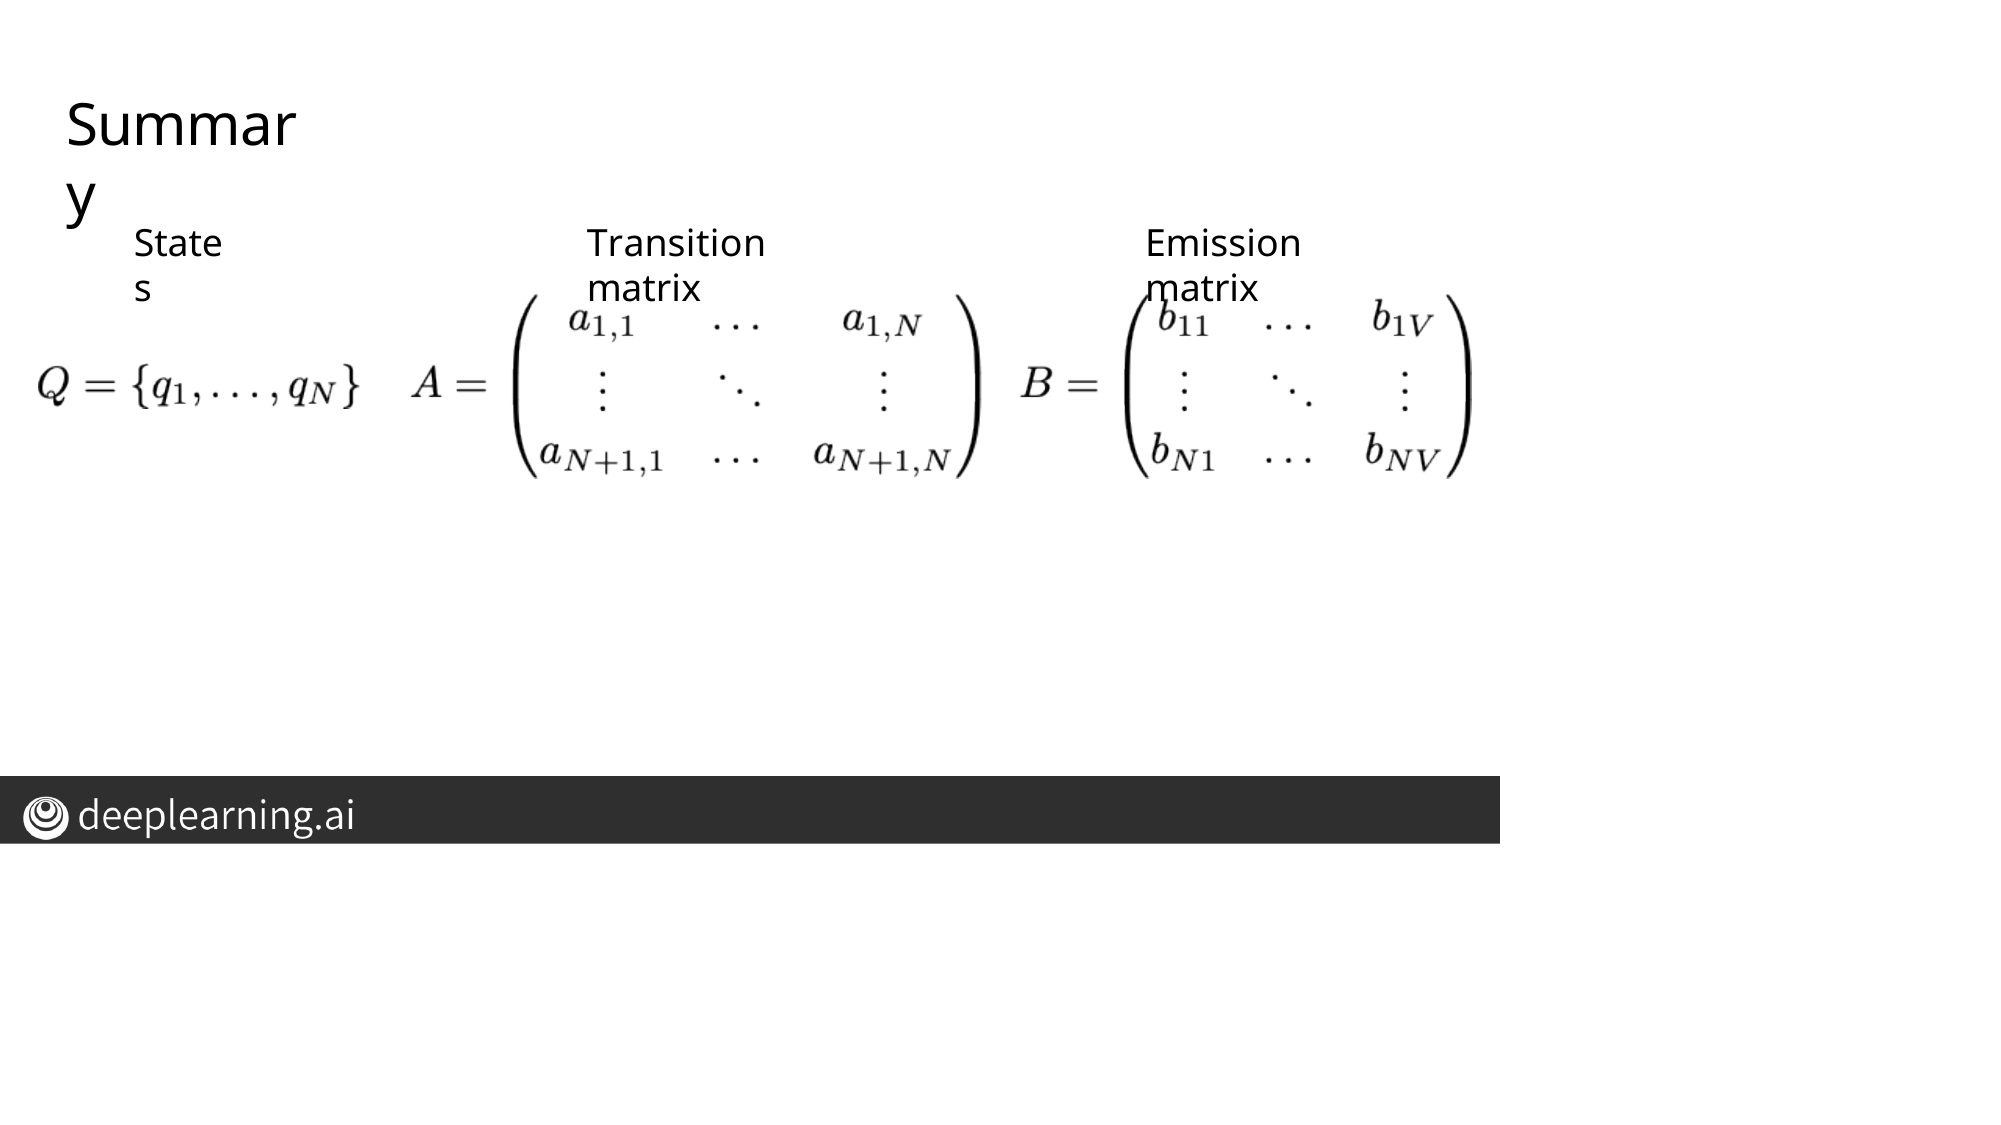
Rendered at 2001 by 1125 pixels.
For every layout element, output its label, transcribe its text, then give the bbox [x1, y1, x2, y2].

text_box Emission matrix [1142, 217, 1407, 292]
text_box States [131, 217, 238, 310]
picture [1019, 294, 1472, 479]
picture [410, 294, 983, 479]
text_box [0, 761, 1501, 844]
text_box Transition matrix [584, 217, 869, 292]
picture [38, 362, 361, 409]
title Summary [64, 85, 309, 276]
